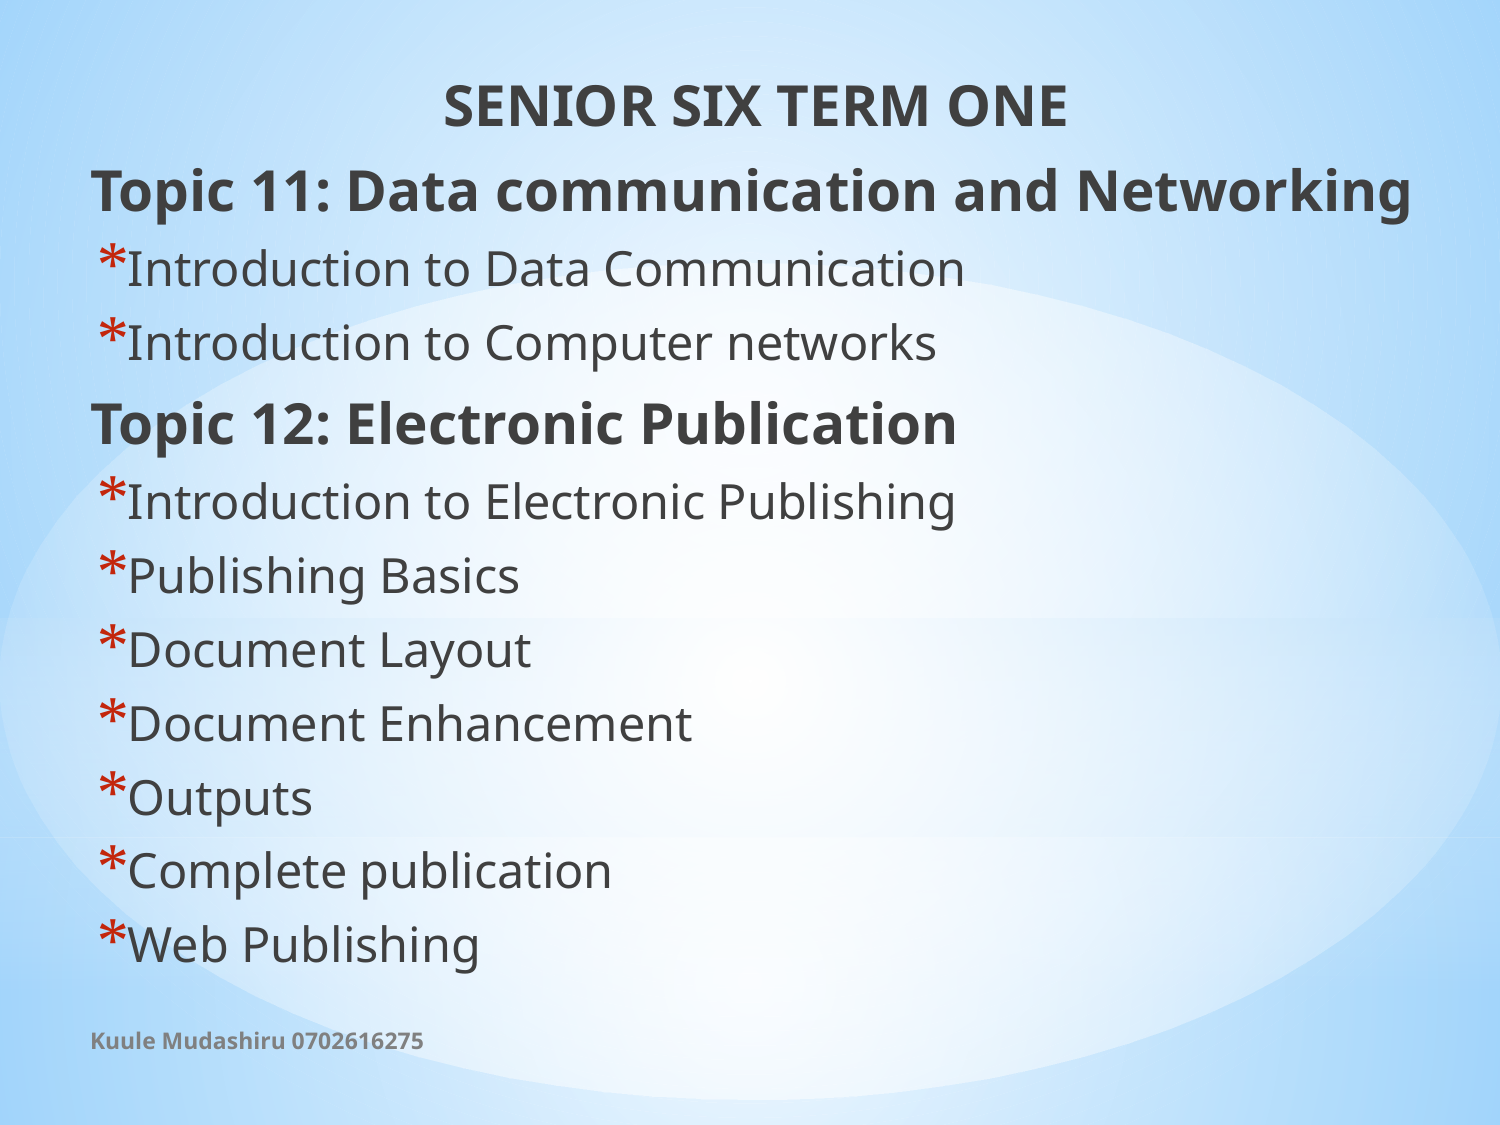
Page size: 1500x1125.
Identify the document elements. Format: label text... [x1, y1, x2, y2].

footer Kuule Mudashiru 0702616275 [75, 1012, 625, 1073]
list SENIOR SIX TERM ONE Topic 11: Data communication and Networking Introduction to Data Communication Introduction to Computer networks Topic 12: Electronic Publication Introduction to Electronic Publishing Publishing Basics Document Layout Document Enhancement Outputs Complete publication Web Publishing [75, 62, 1438, 1038]
